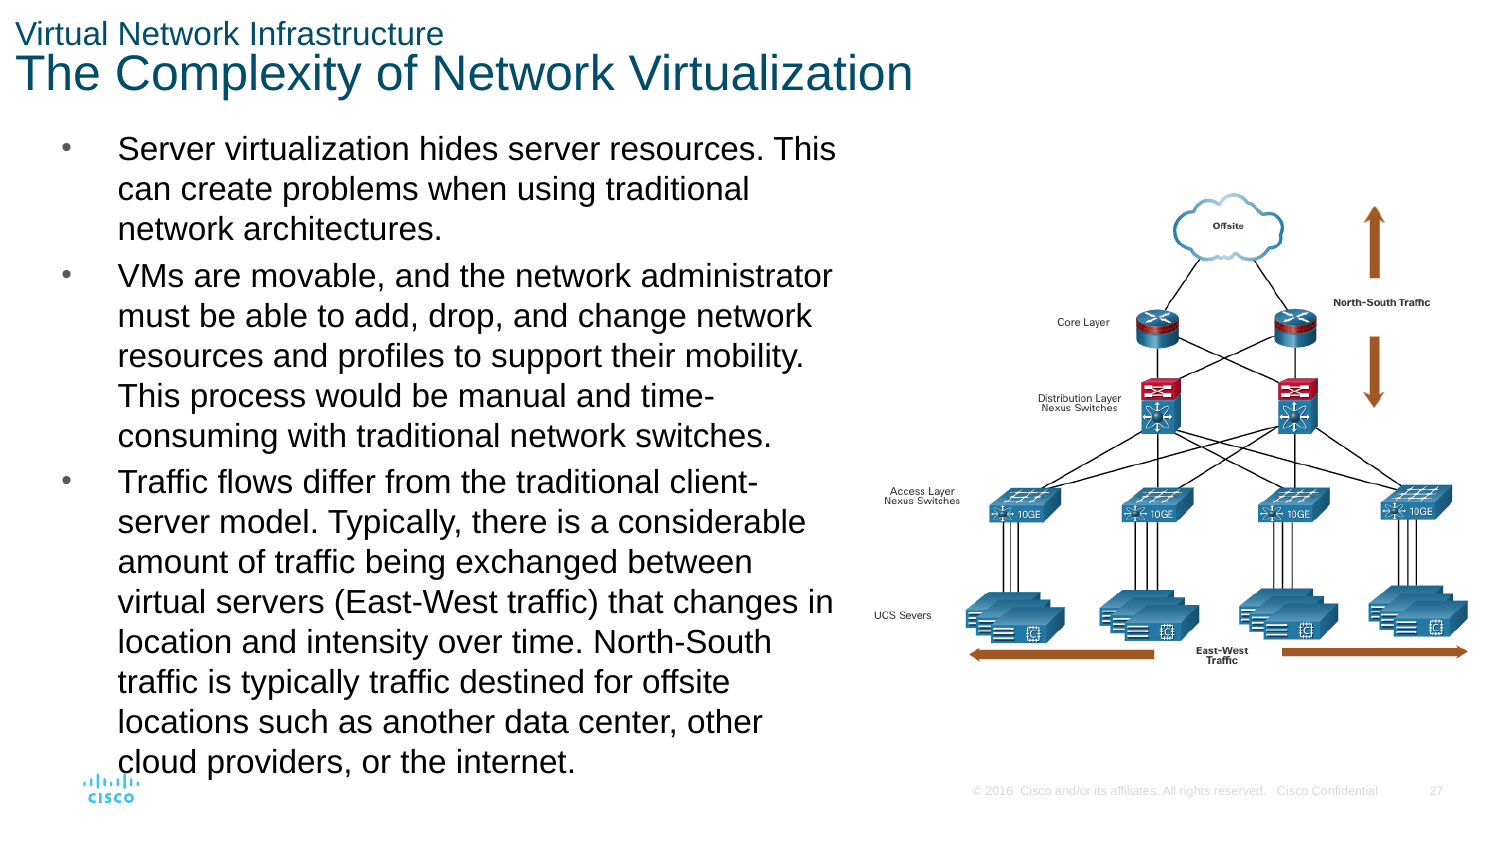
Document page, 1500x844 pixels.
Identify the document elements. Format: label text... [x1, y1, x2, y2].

list Server virtualization hides server resources. This can create problems when using traditional network architectures. VMs are movable, and the network administrator must be able to add, drop, and change network resources and profiles to support their mobility. This process would be manual and time-consuming with traditional network switches. Traffic flows differ from the traditional client-server model. Typically, there is a considerable amount of traffic being exchanged between virtual servers (East-West traffic) that changes in location and intensity over time. North-South traffic is typically traffic destined for offsite locations such as another data center, other cloud providers, or the internet. [46, 120, 862, 726]
picture [869, 189, 1469, 667]
title Virtual Network Infrastructure The Complexity of Network Virtualization [0, 0, 1369, 121]
